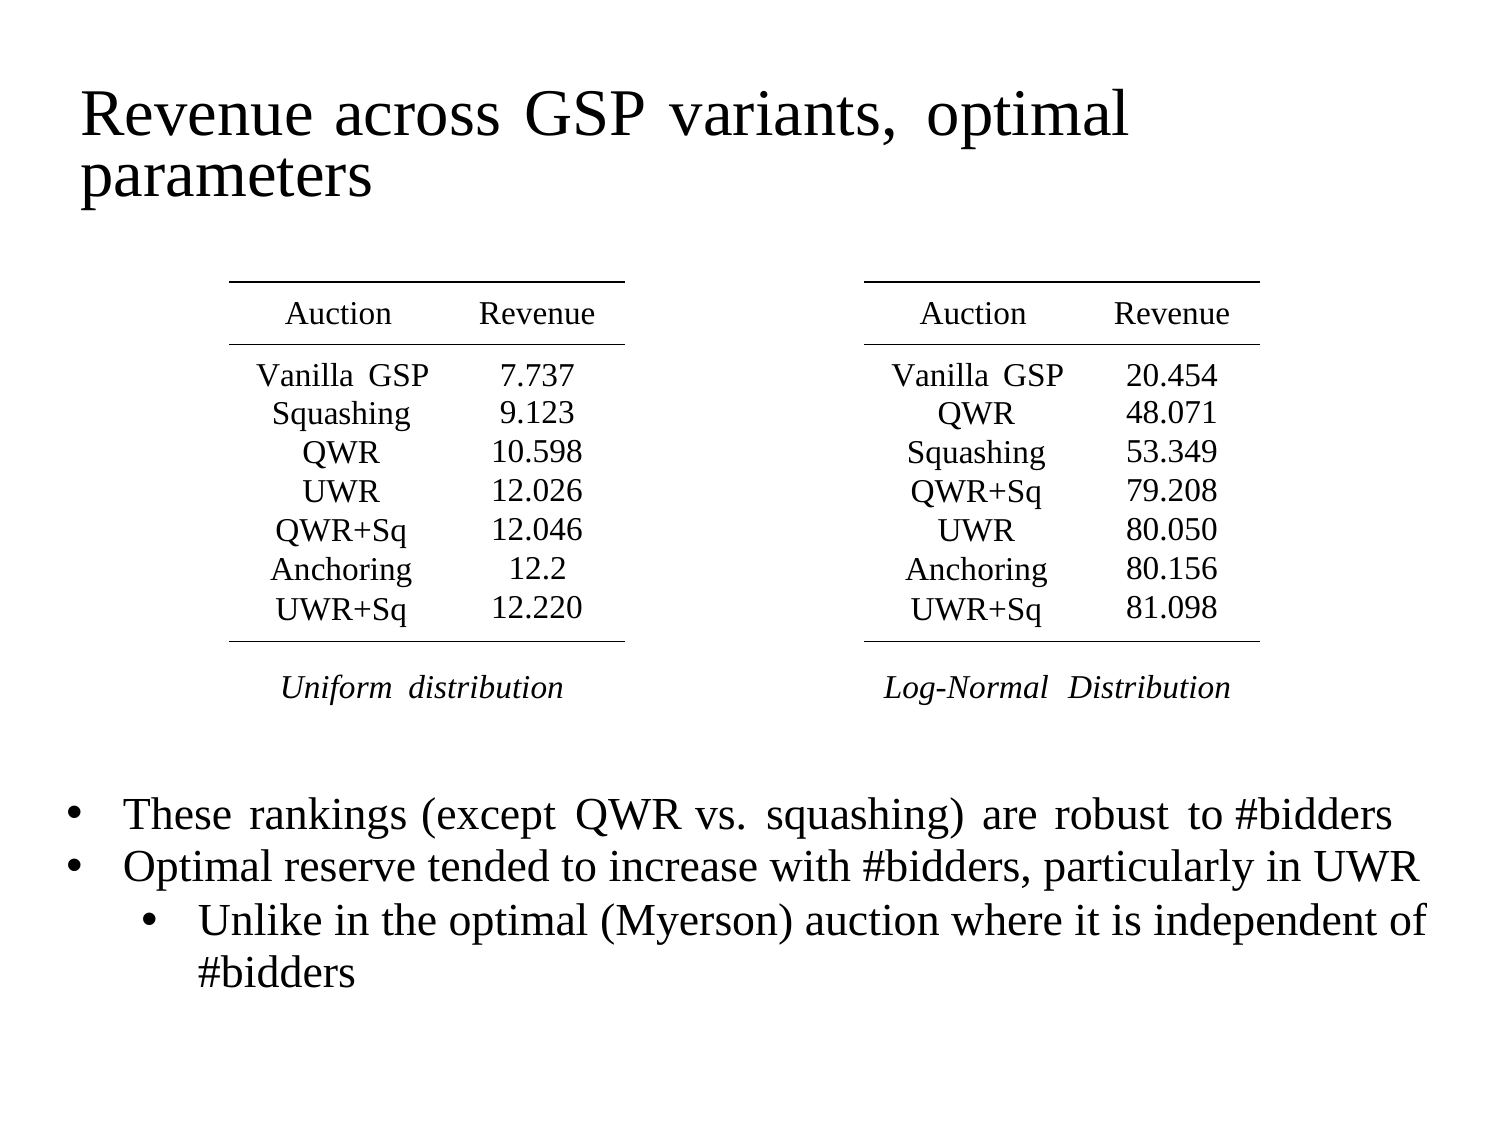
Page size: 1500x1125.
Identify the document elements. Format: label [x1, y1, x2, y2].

text_box [249, 357, 437, 633]
text_box [915, 294, 1043, 336]
text_box [62, 790, 1438, 900]
text_box [474, 294, 610, 336]
text_box [280, 294, 408, 336]
text_box [879, 669, 1249, 711]
text_box [1109, 294, 1245, 336]
text_box [275, 669, 584, 711]
text_box [76, 87, 1449, 155]
text_box [884, 357, 1071, 633]
text_box [486, 357, 598, 633]
text_box [1121, 357, 1233, 633]
